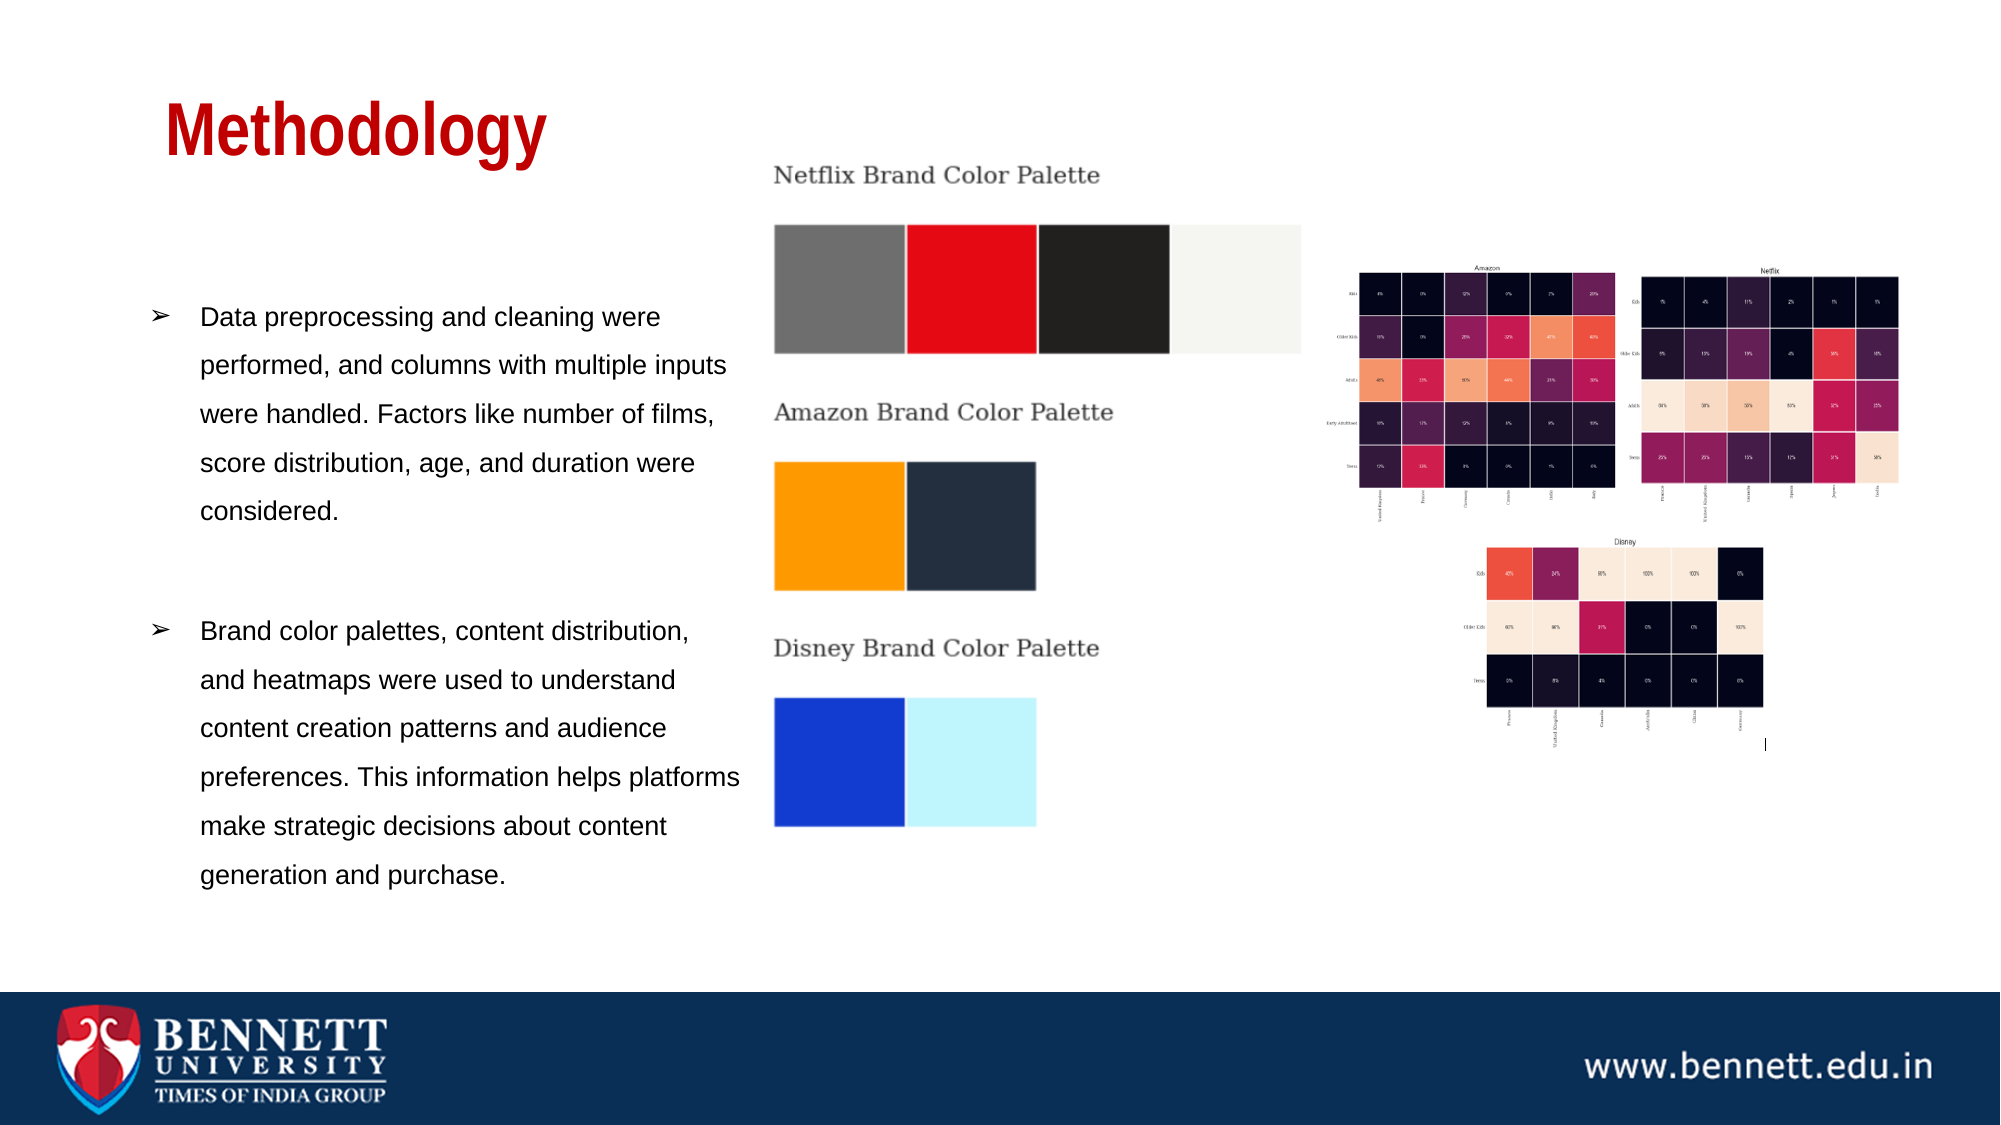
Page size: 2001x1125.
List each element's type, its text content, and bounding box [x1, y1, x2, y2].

title Methodology [150, 0, 796, 263]
picture [754, 160, 1923, 844]
picture [0, 992, 2000, 1125]
list Data preprocessing and cleaning were performed, and columns with multiple inputs were handled. Factors like number of films, score distribution, age, and duration were considered. Brand color palettes, content distribution, and heatmaps were used to understand content creation patterns and audience preferences. This information helps platforms make strategic decisions about content generation and purchase. [110, 275, 756, 901]
